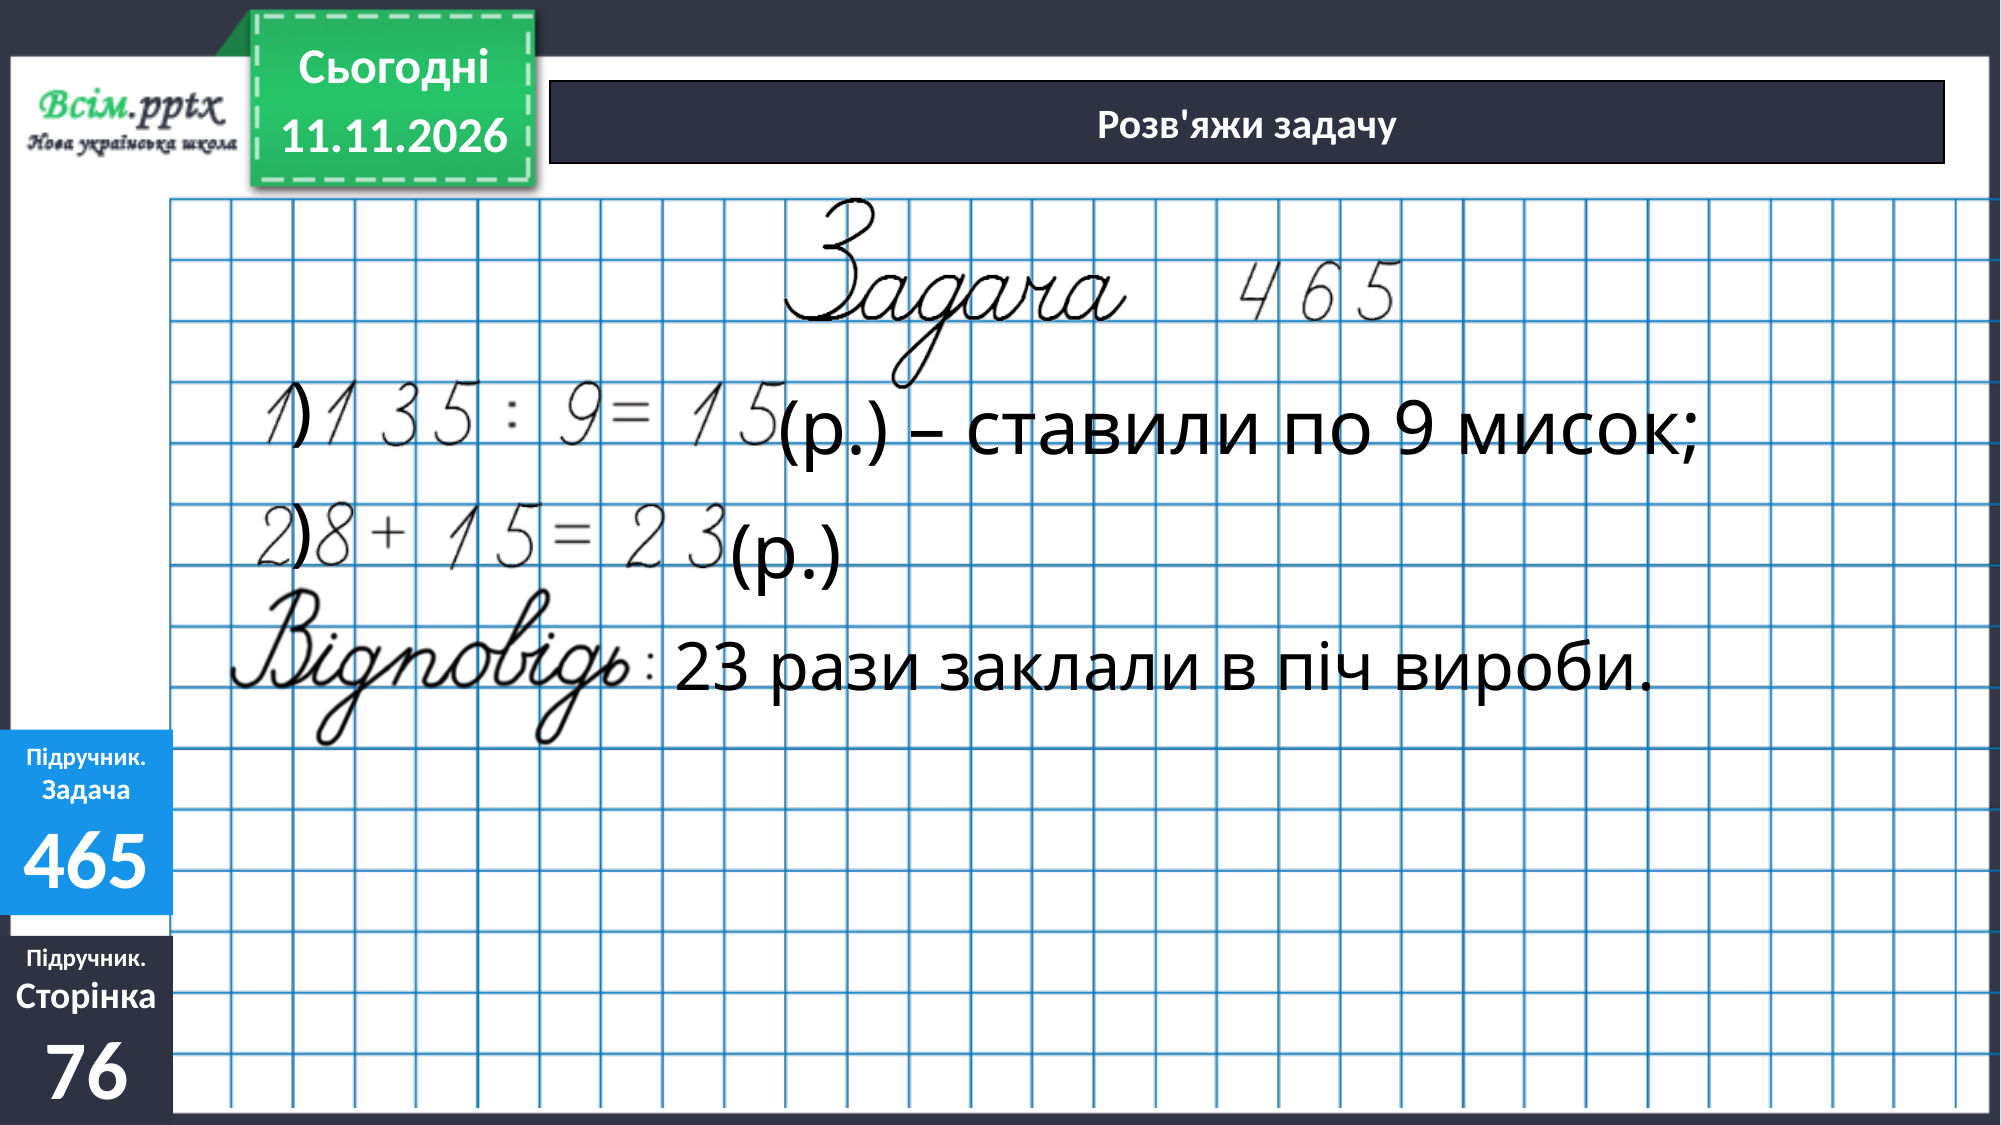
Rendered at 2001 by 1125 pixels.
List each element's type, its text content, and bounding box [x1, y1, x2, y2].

text_box Підручник. Задача 465 [0, 729, 154, 916]
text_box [481, 371, 549, 461]
text_box 07.04.2022 [263, 101, 524, 164]
text_box Розв'яжи задачу [549, 80, 1945, 164]
text_box Підручник. Сторінка 76 [0, 935, 174, 1122]
picture [0, 0, 2001, 1125]
text_box Сьогодні [284, 26, 535, 101]
